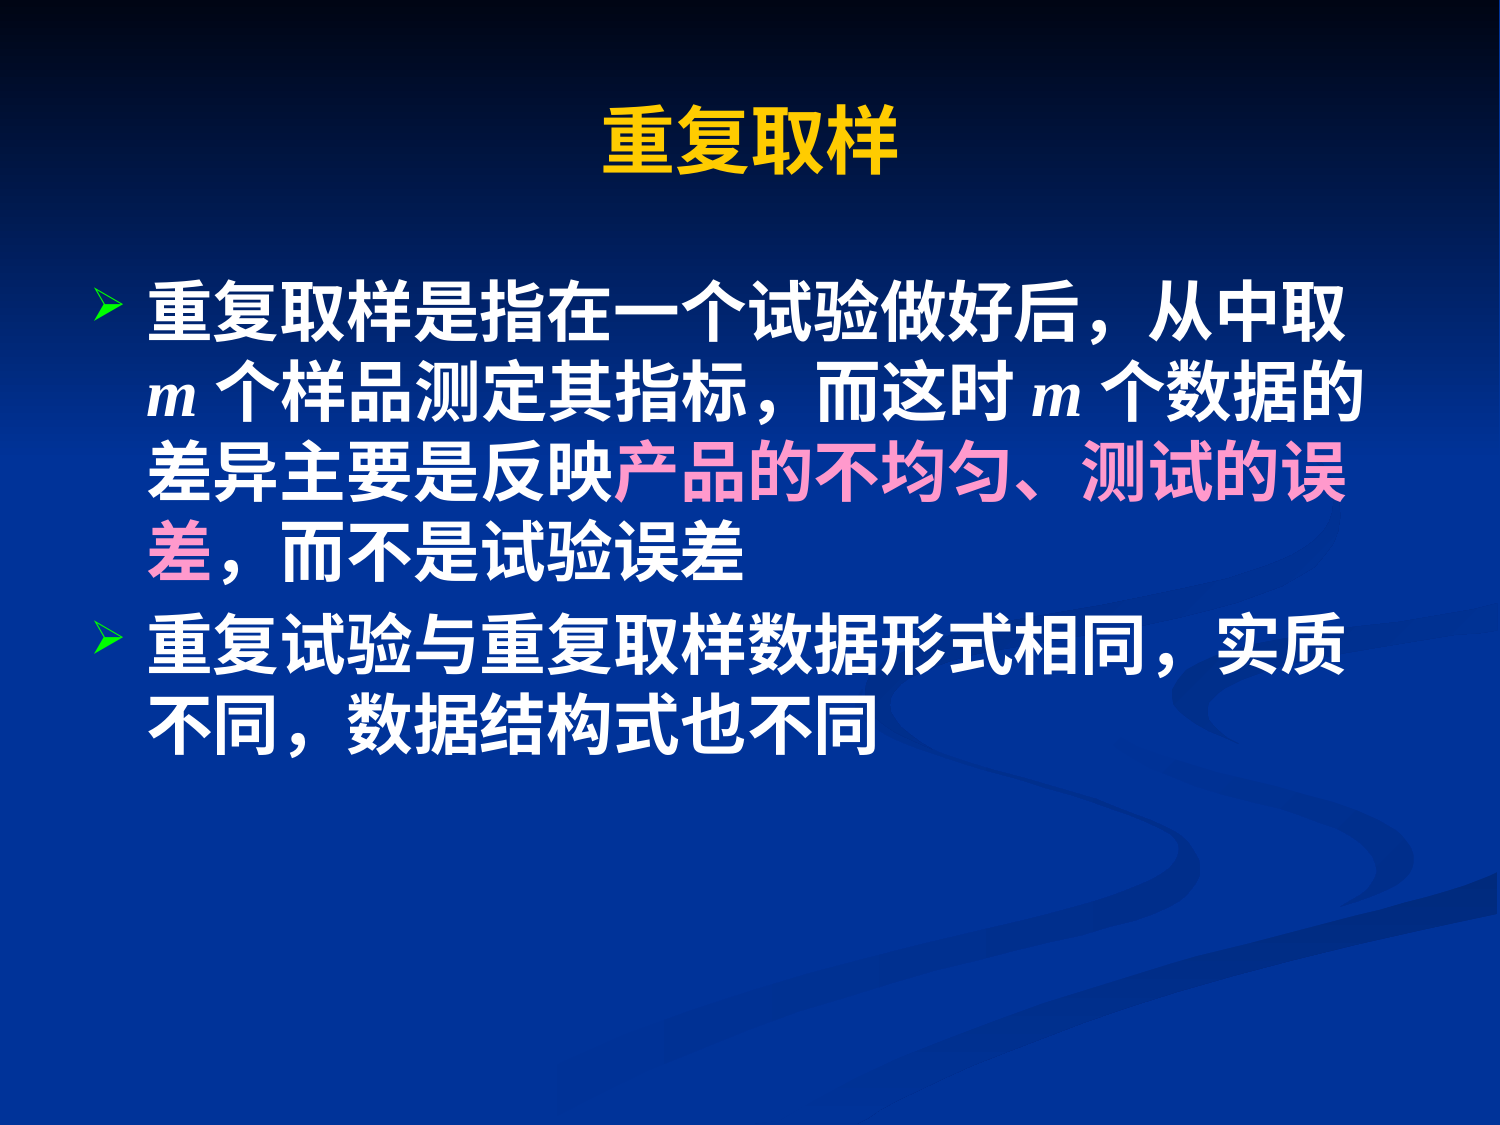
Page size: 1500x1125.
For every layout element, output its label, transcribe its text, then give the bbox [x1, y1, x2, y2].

title 重复取样 [75, 45, 1425, 233]
list 重复取样是指在一个试验做好后，从中取m个样品测定其指标，而这时m个数据的差异主要是反映产品的不均匀、测试的误差，而不是试验误差 重复试验与重复取样数据形式相同，实质不同，数据结构式也不同 [75, 262, 1425, 1005]
